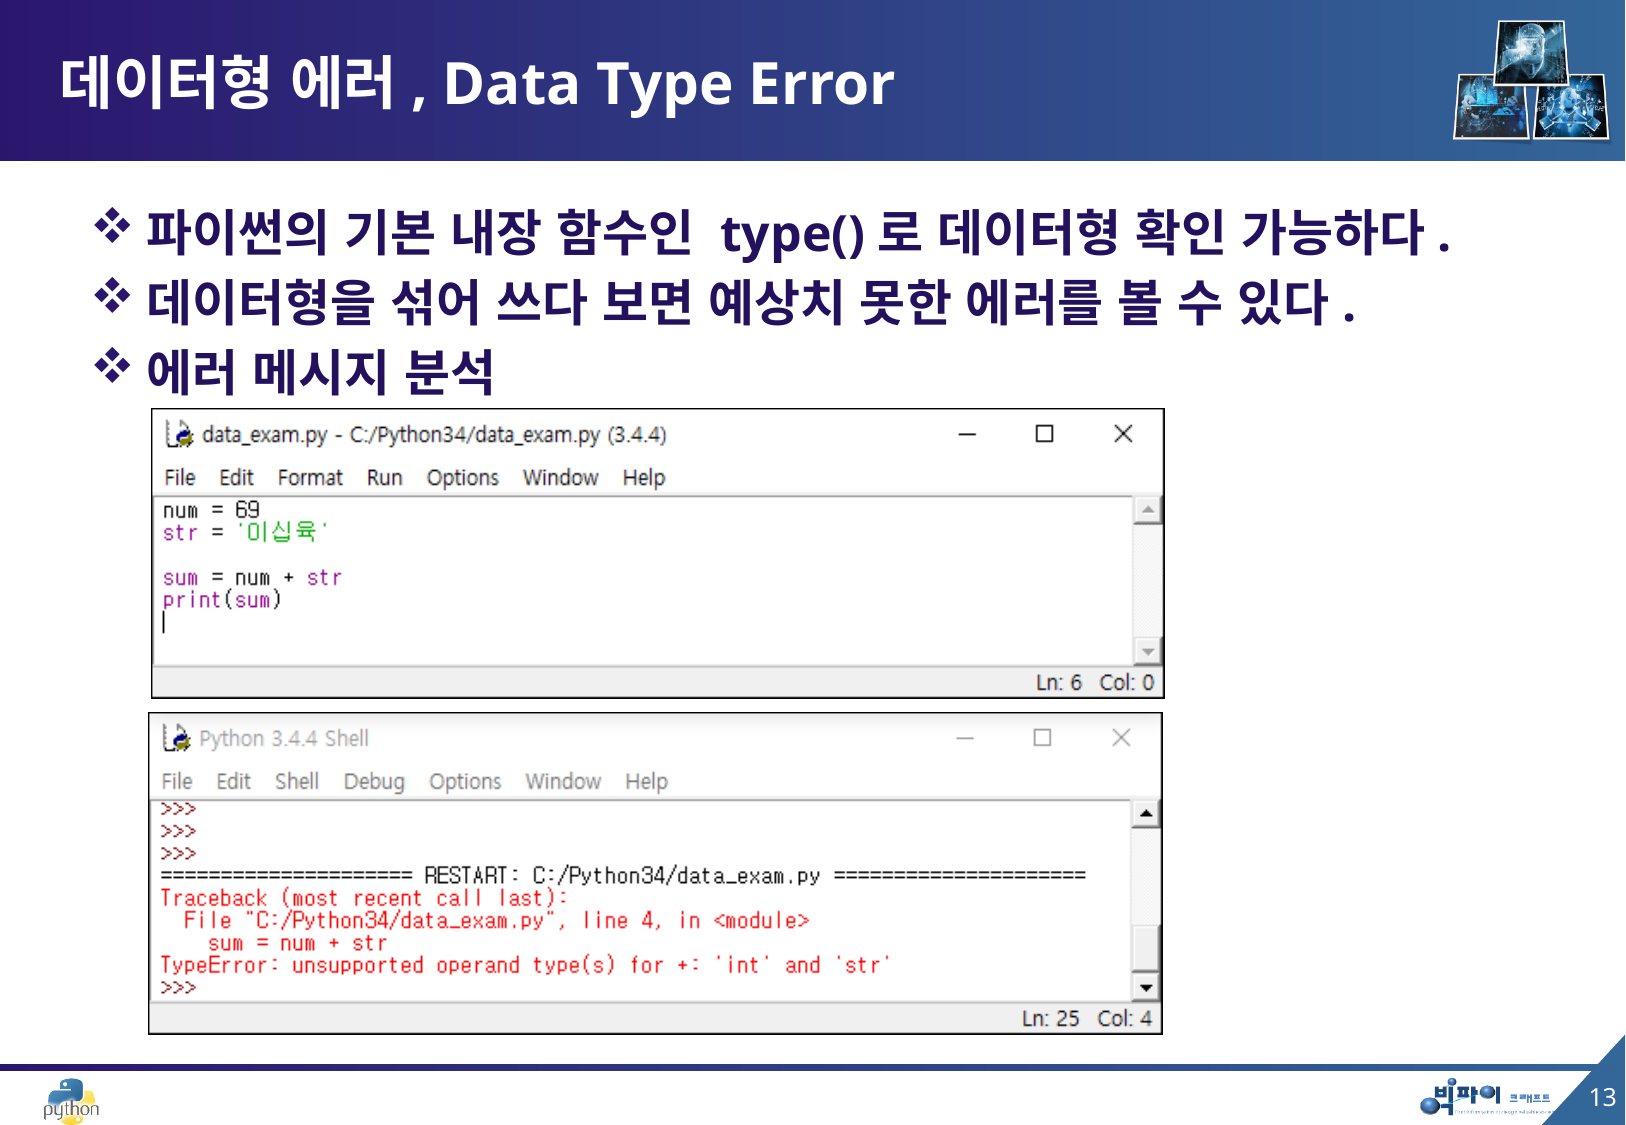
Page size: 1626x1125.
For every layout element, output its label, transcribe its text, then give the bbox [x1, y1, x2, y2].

picture [150, 408, 1166, 700]
picture [148, 712, 1163, 1036]
picture [32, 1078, 110, 1125]
list 파이썬의 기본 내장 함수인 type()로 데이터형 확인 가능하다. 데이터형을 섞어 쓰다 보면 예상치 못한 에러를 볼 수 있다. 에러 메시지 분석 [75, 193, 1545, 431]
picture [1450, 19, 1613, 146]
picture [1418, 1075, 1557, 1118]
title 데이터형 에러, Data Type Error [44, 35, 1264, 128]
